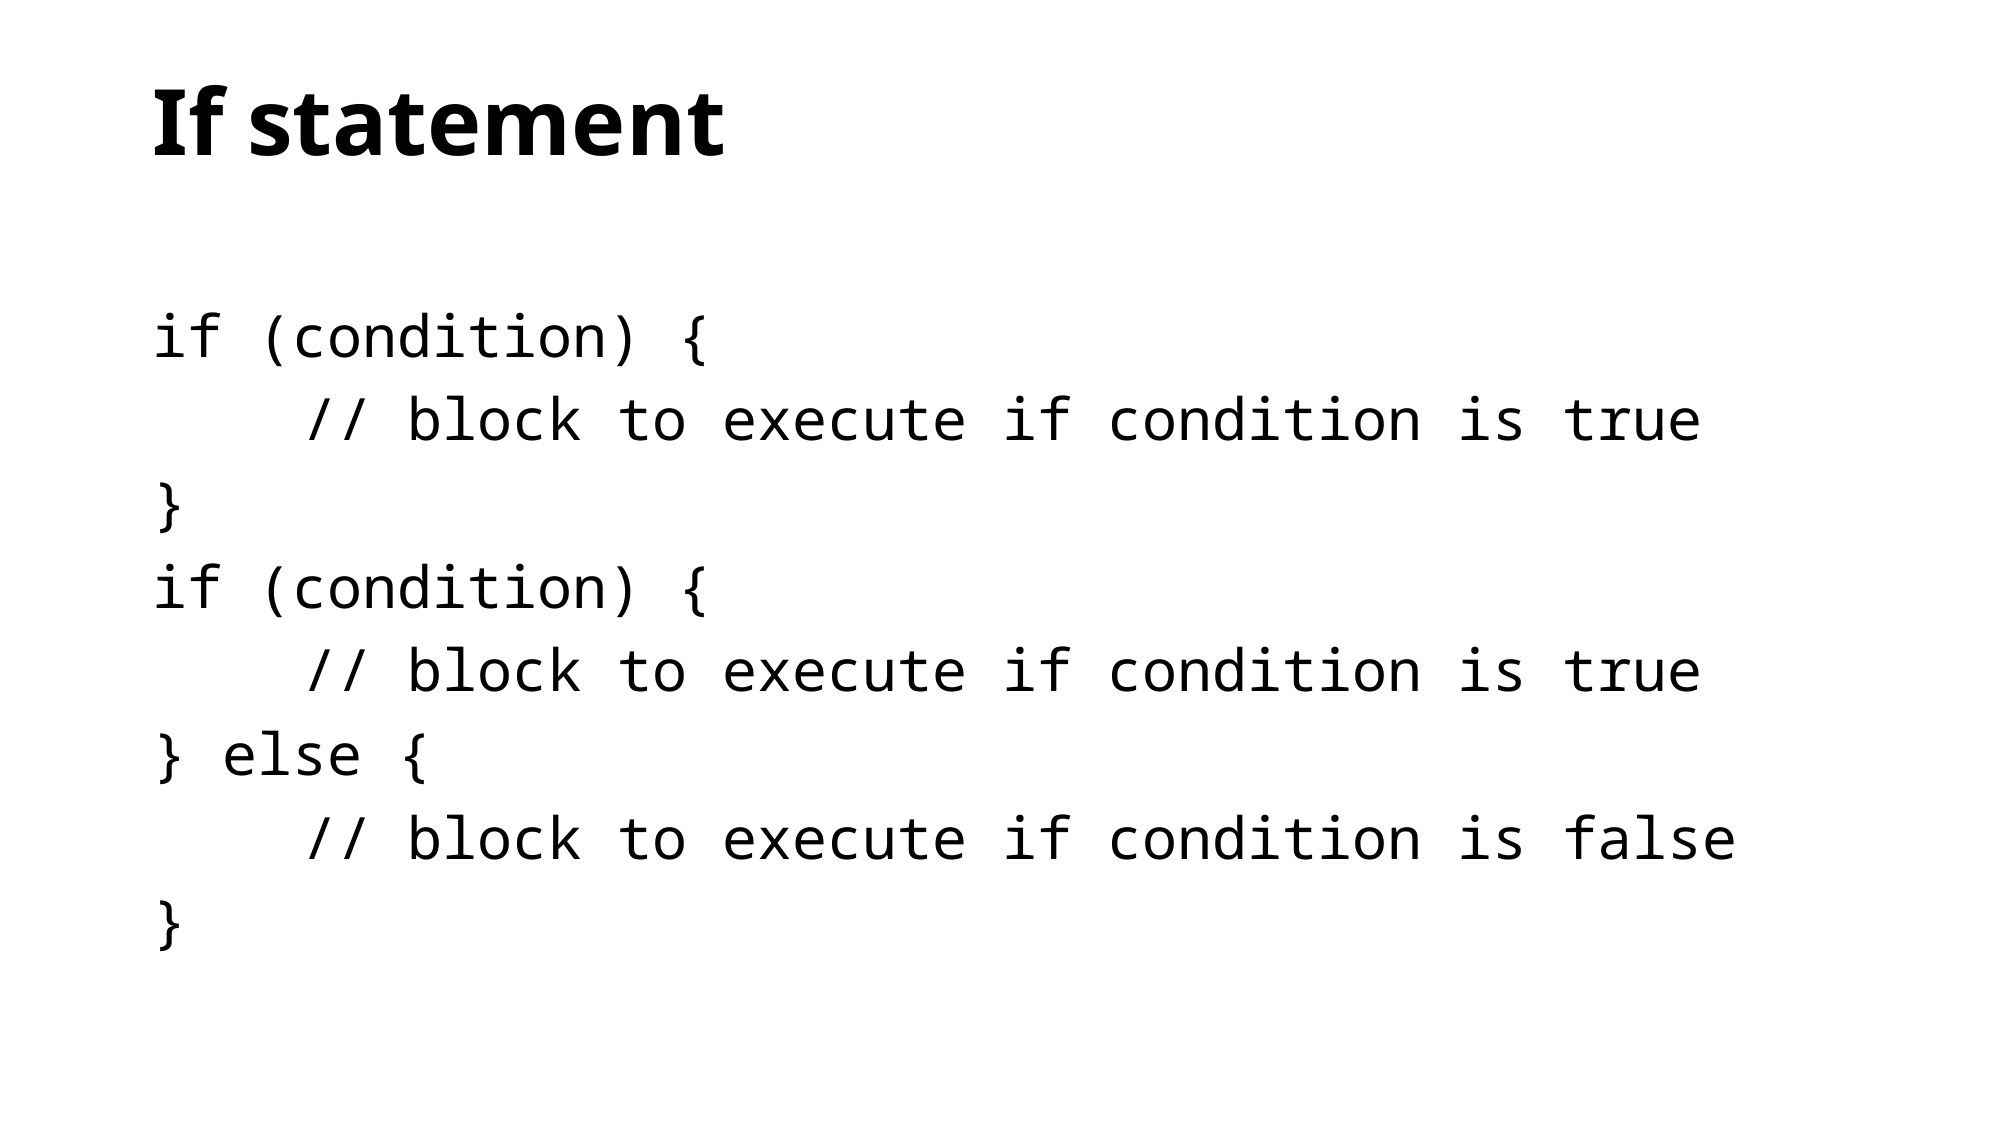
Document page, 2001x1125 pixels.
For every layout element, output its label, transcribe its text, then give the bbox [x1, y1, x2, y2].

title If statement [137, 59, 1863, 191]
list if (condition) { // block to execute if condition is true } if (condition) { // block to execute if condition is true } else { // block to execute if condition is false } [137, 299, 1863, 1060]
